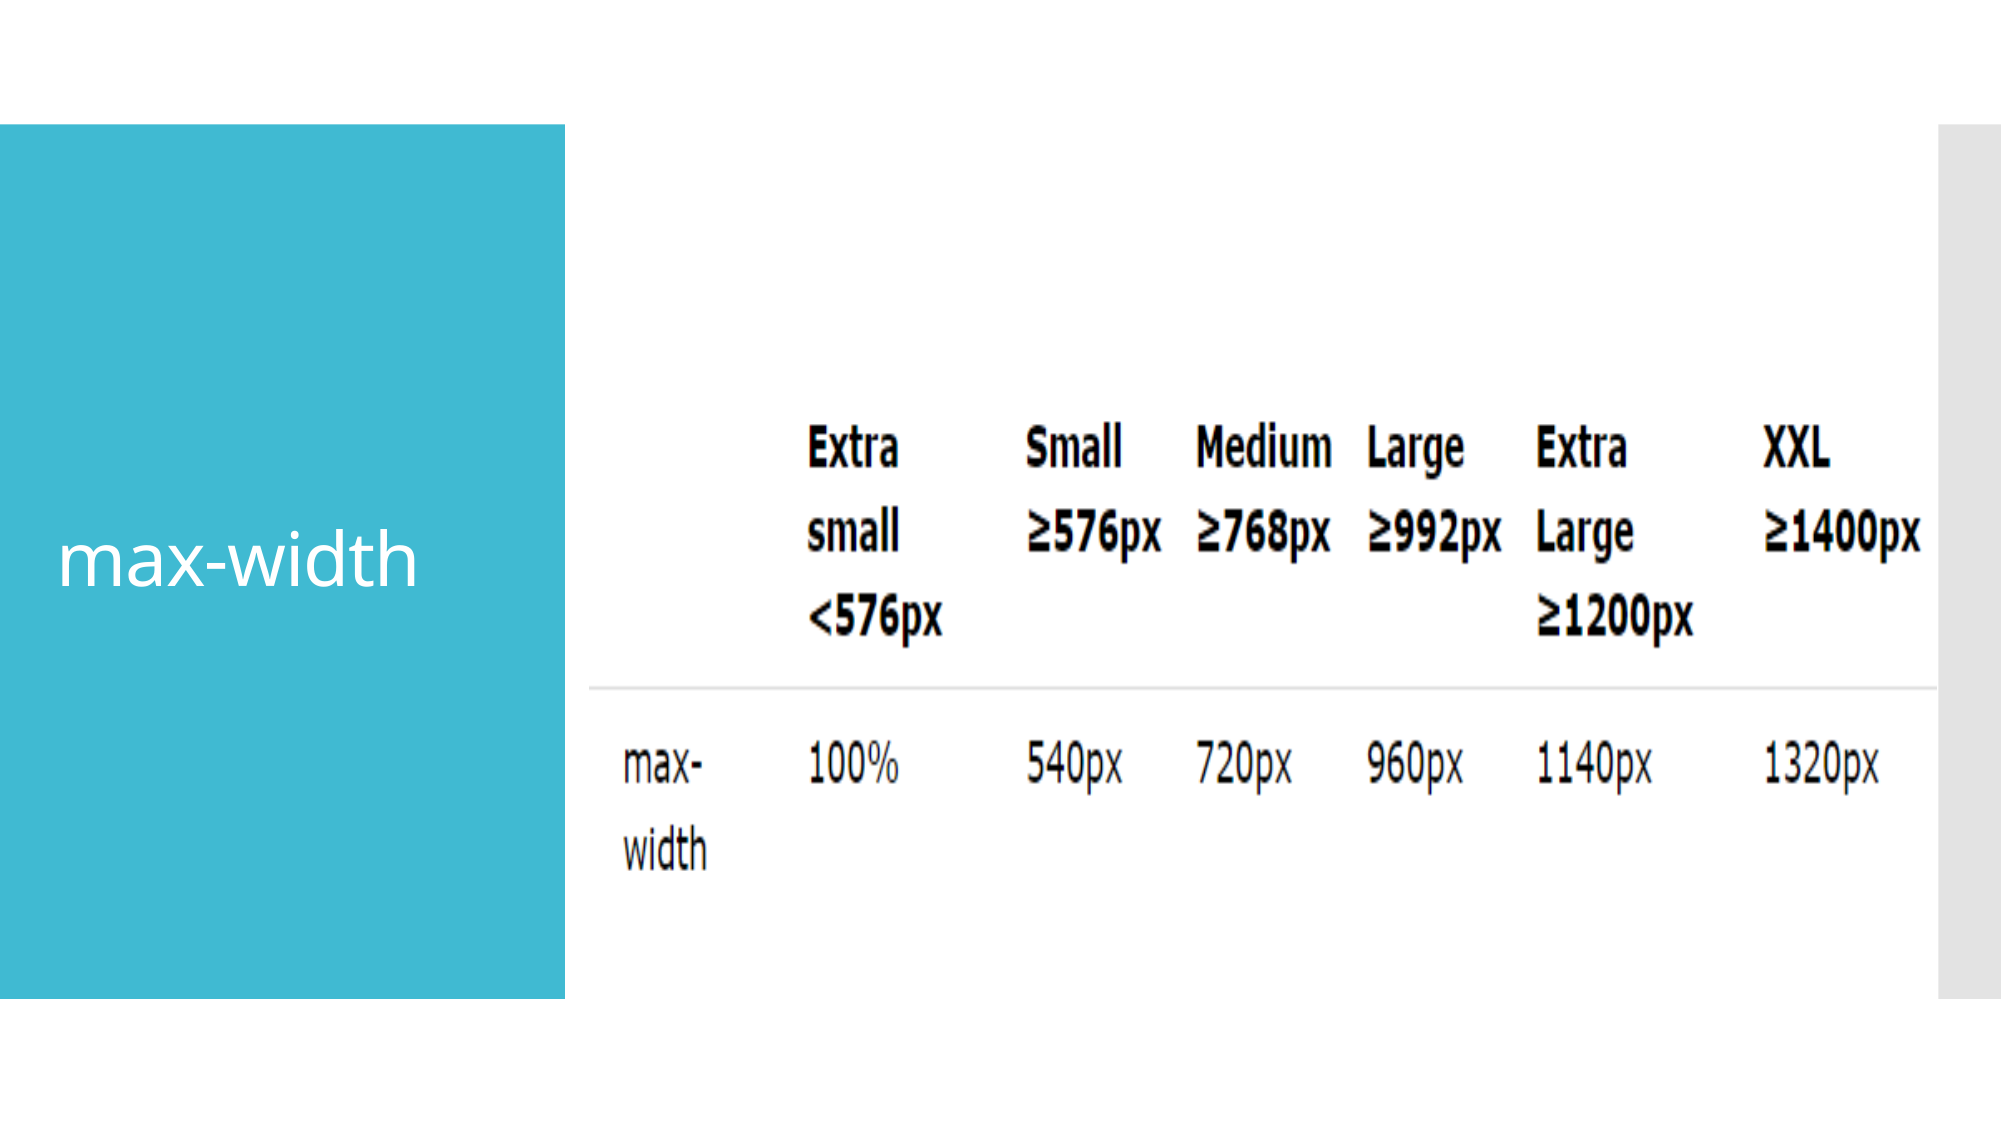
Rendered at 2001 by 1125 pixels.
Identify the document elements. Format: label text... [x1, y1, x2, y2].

picture [589, 378, 1938, 919]
title max-width [41, 184, 525, 940]
